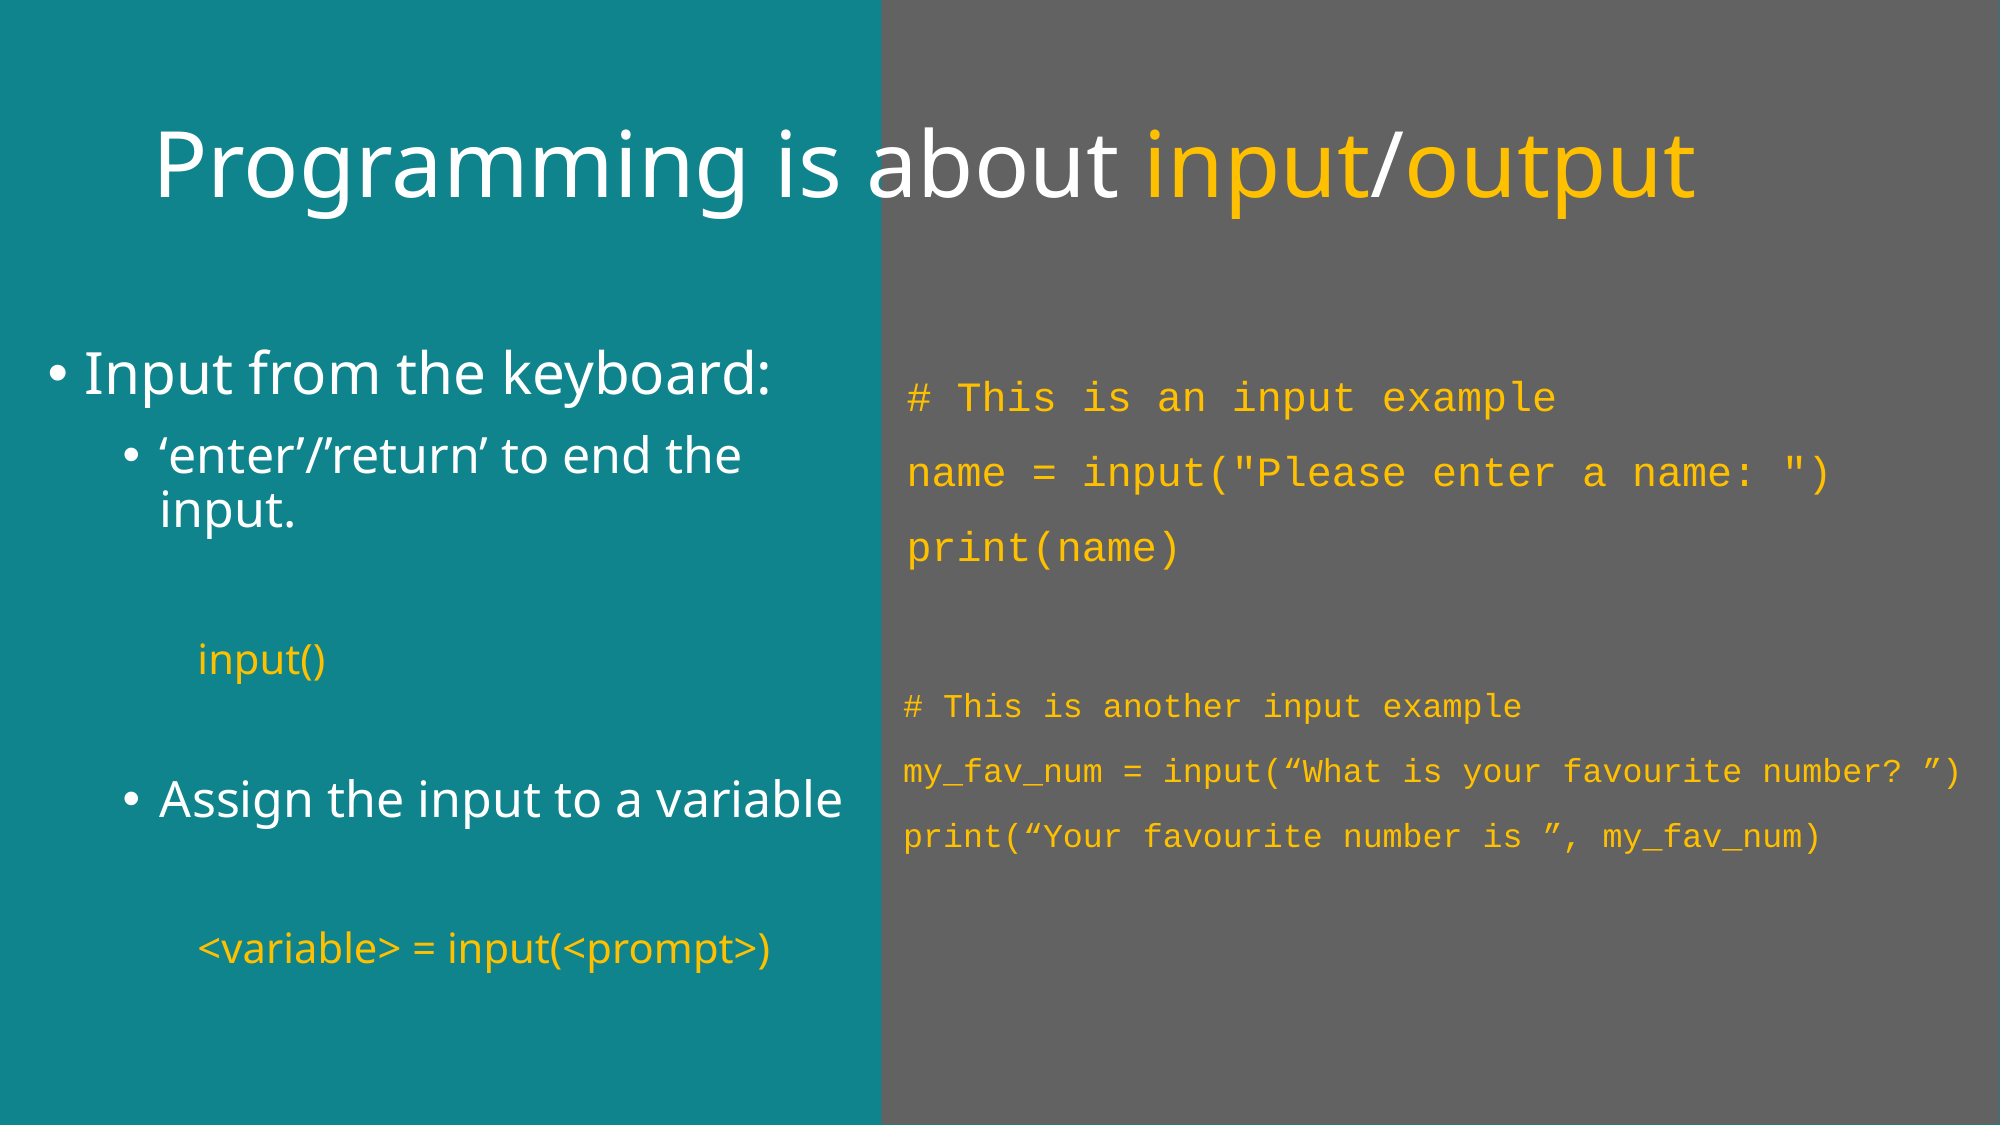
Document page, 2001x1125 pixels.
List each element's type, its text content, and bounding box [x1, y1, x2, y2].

text_box [880, 0, 2000, 1125]
text_box Input from the keyboard: ‘enter’/’return’ to end the input. input() Assign the input to a variable <variable> = input(<prompt>) [32, 337, 880, 1051]
text_box Programming is about input/output [137, 59, 1862, 277]
text_box # This is an input example name = input("Please enter a name: ") print(name) [891, 362, 1996, 578]
text_box # This is another input example my_fav_num = input(“What is your favourite number? ”) print(“Your favourite number is ”, my_fav_num) [888, 676, 1993, 862]
